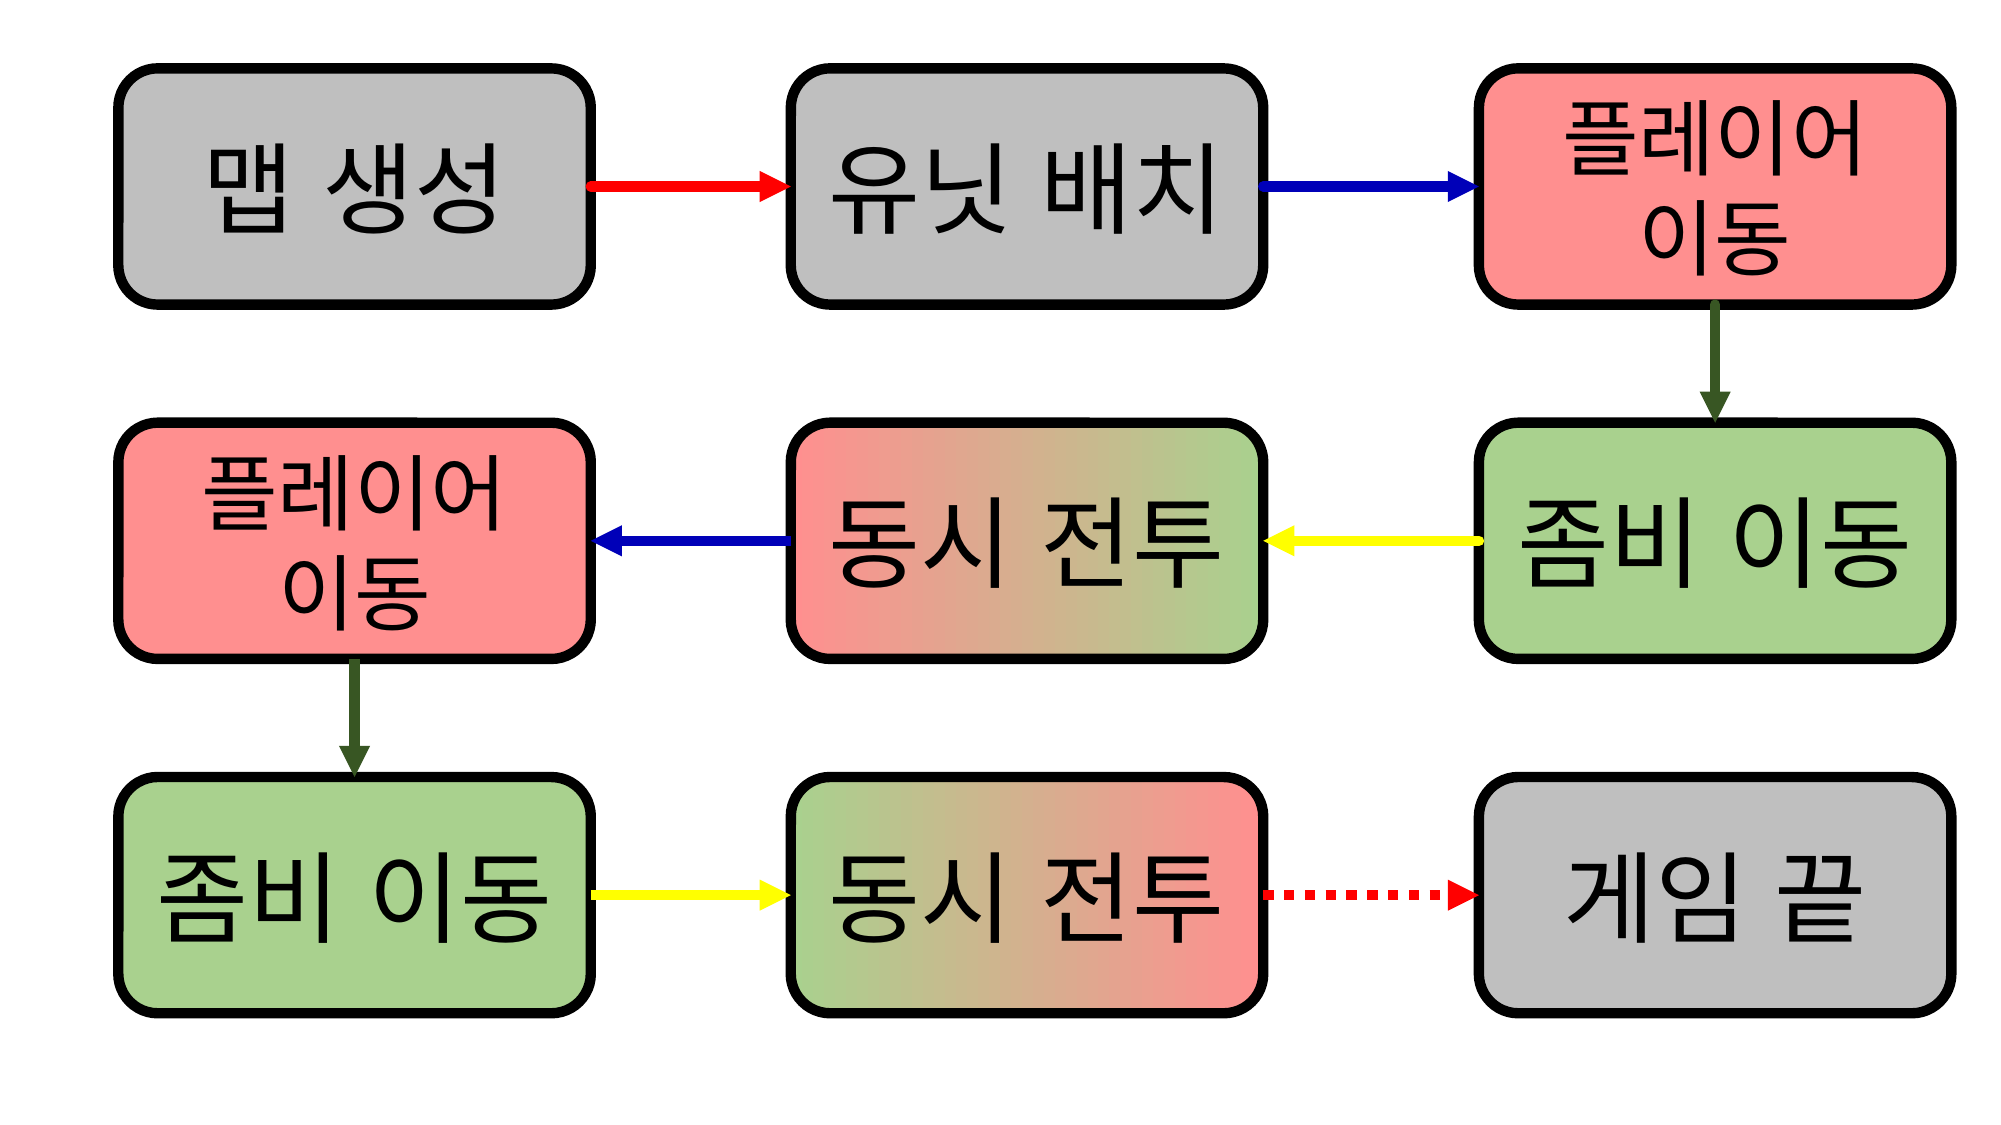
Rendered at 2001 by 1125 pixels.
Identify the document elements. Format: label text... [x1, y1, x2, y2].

text_box 맵 생성 [117, 67, 592, 306]
text_box 유닛 배치 [789, 67, 1265, 306]
text_box 플레이어 이동 [1477, 67, 1953, 306]
text_box 동시 전투 [789, 421, 1265, 660]
text_box 동시 전투 [789, 775, 1265, 1015]
text_box 플레이어 이동 [117, 421, 592, 660]
text_box 게임 끝 [1477, 775, 1953, 1015]
text_box 좀비 이동 [117, 775, 592, 1015]
text_box 좀비 이동 [1477, 421, 1953, 660]
